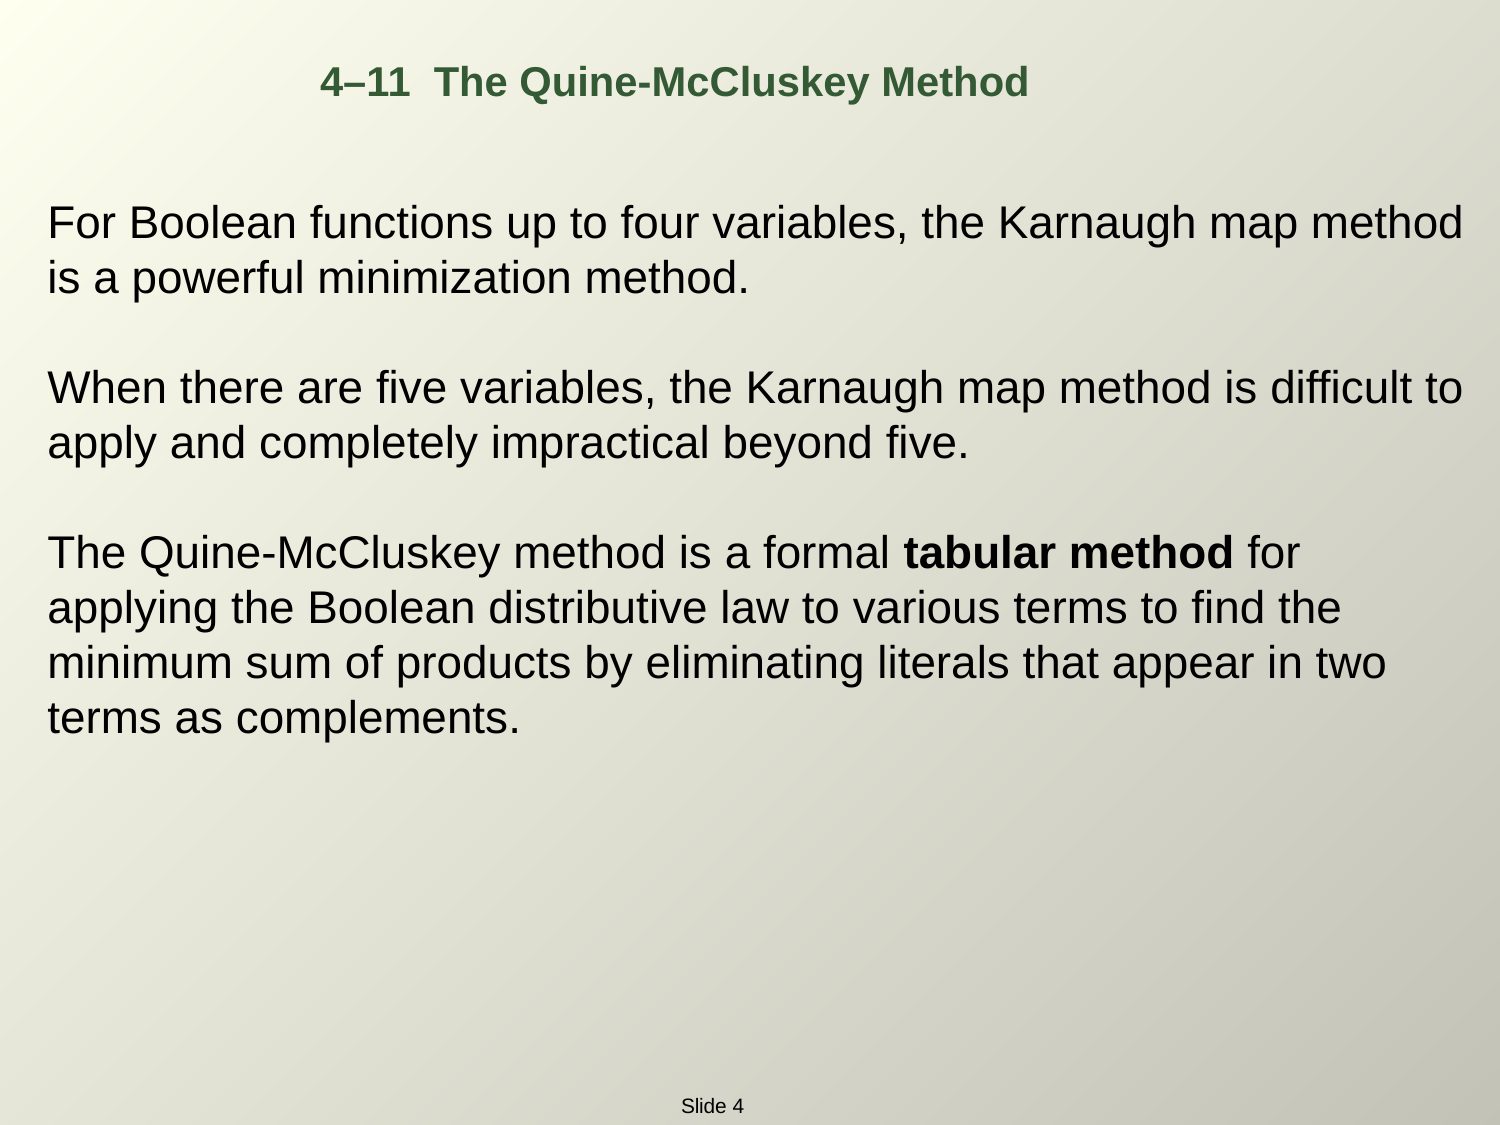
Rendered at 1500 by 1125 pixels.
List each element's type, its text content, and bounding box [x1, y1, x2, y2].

text_box For Boolean functions up to four variables, the Karnaugh map method is a powerful minimization method. When there are five variables, the Karnaugh map method is difficult to apply and completely impractical beyond five. The Quine-McCluskey method is a formal tabular method for applying the Boolean distributive law to various terms to find the minimum sum of products by eliminating literals that appear in two terms as complements. [32, 185, 1490, 731]
text_box 4–11 The Quine-McCluskey Method [149, 47, 1200, 135]
